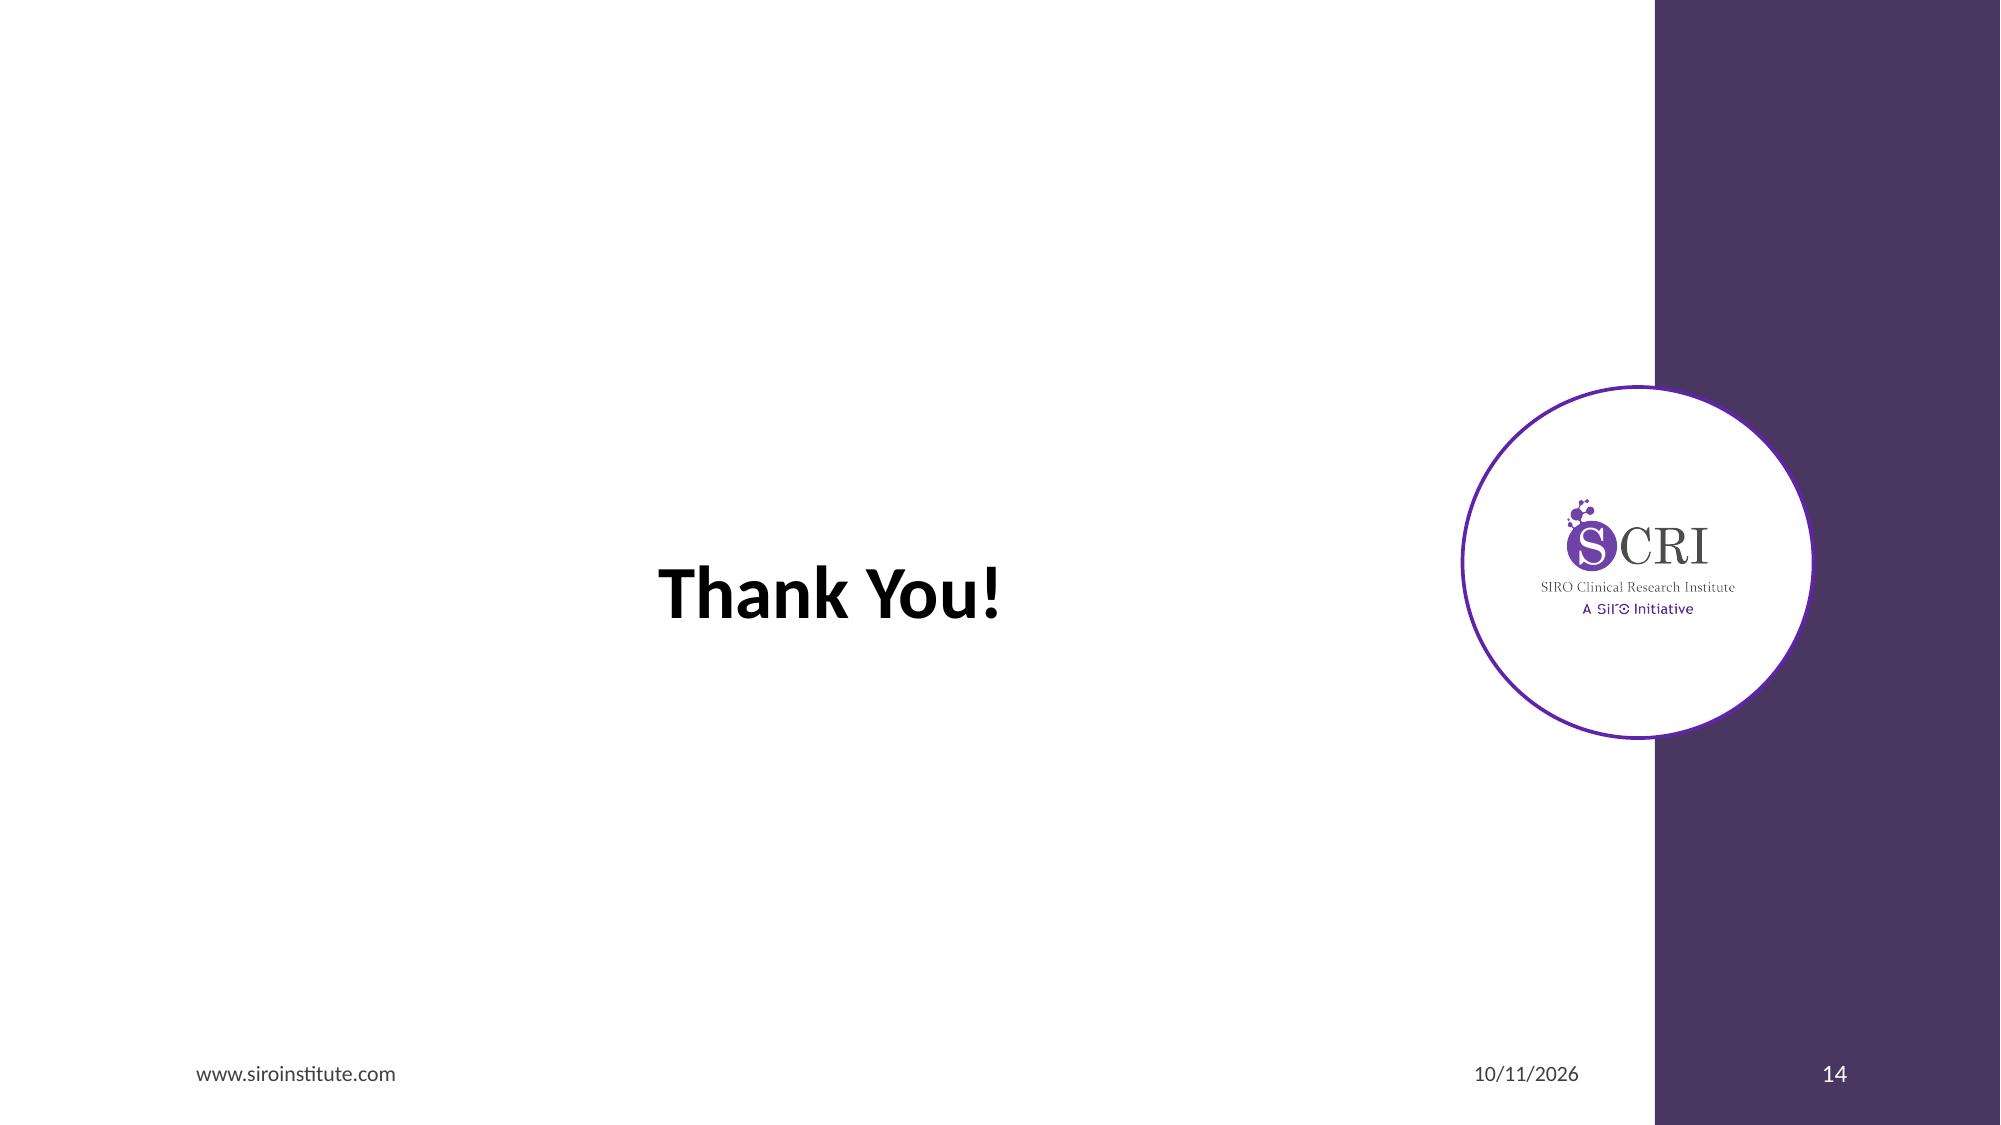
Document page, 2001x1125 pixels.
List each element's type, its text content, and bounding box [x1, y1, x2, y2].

list Thank You! [643, 386, 1325, 802]
text_box [1461, 385, 1815, 740]
footer www.siroinstitute.com [181, 1042, 984, 1103]
slide_number 14 [1696, 1042, 1863, 1103]
picture [1518, 471, 1758, 654]
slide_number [1143, 1042, 1594, 1103]
text_box [1654, 0, 2000, 1125]
